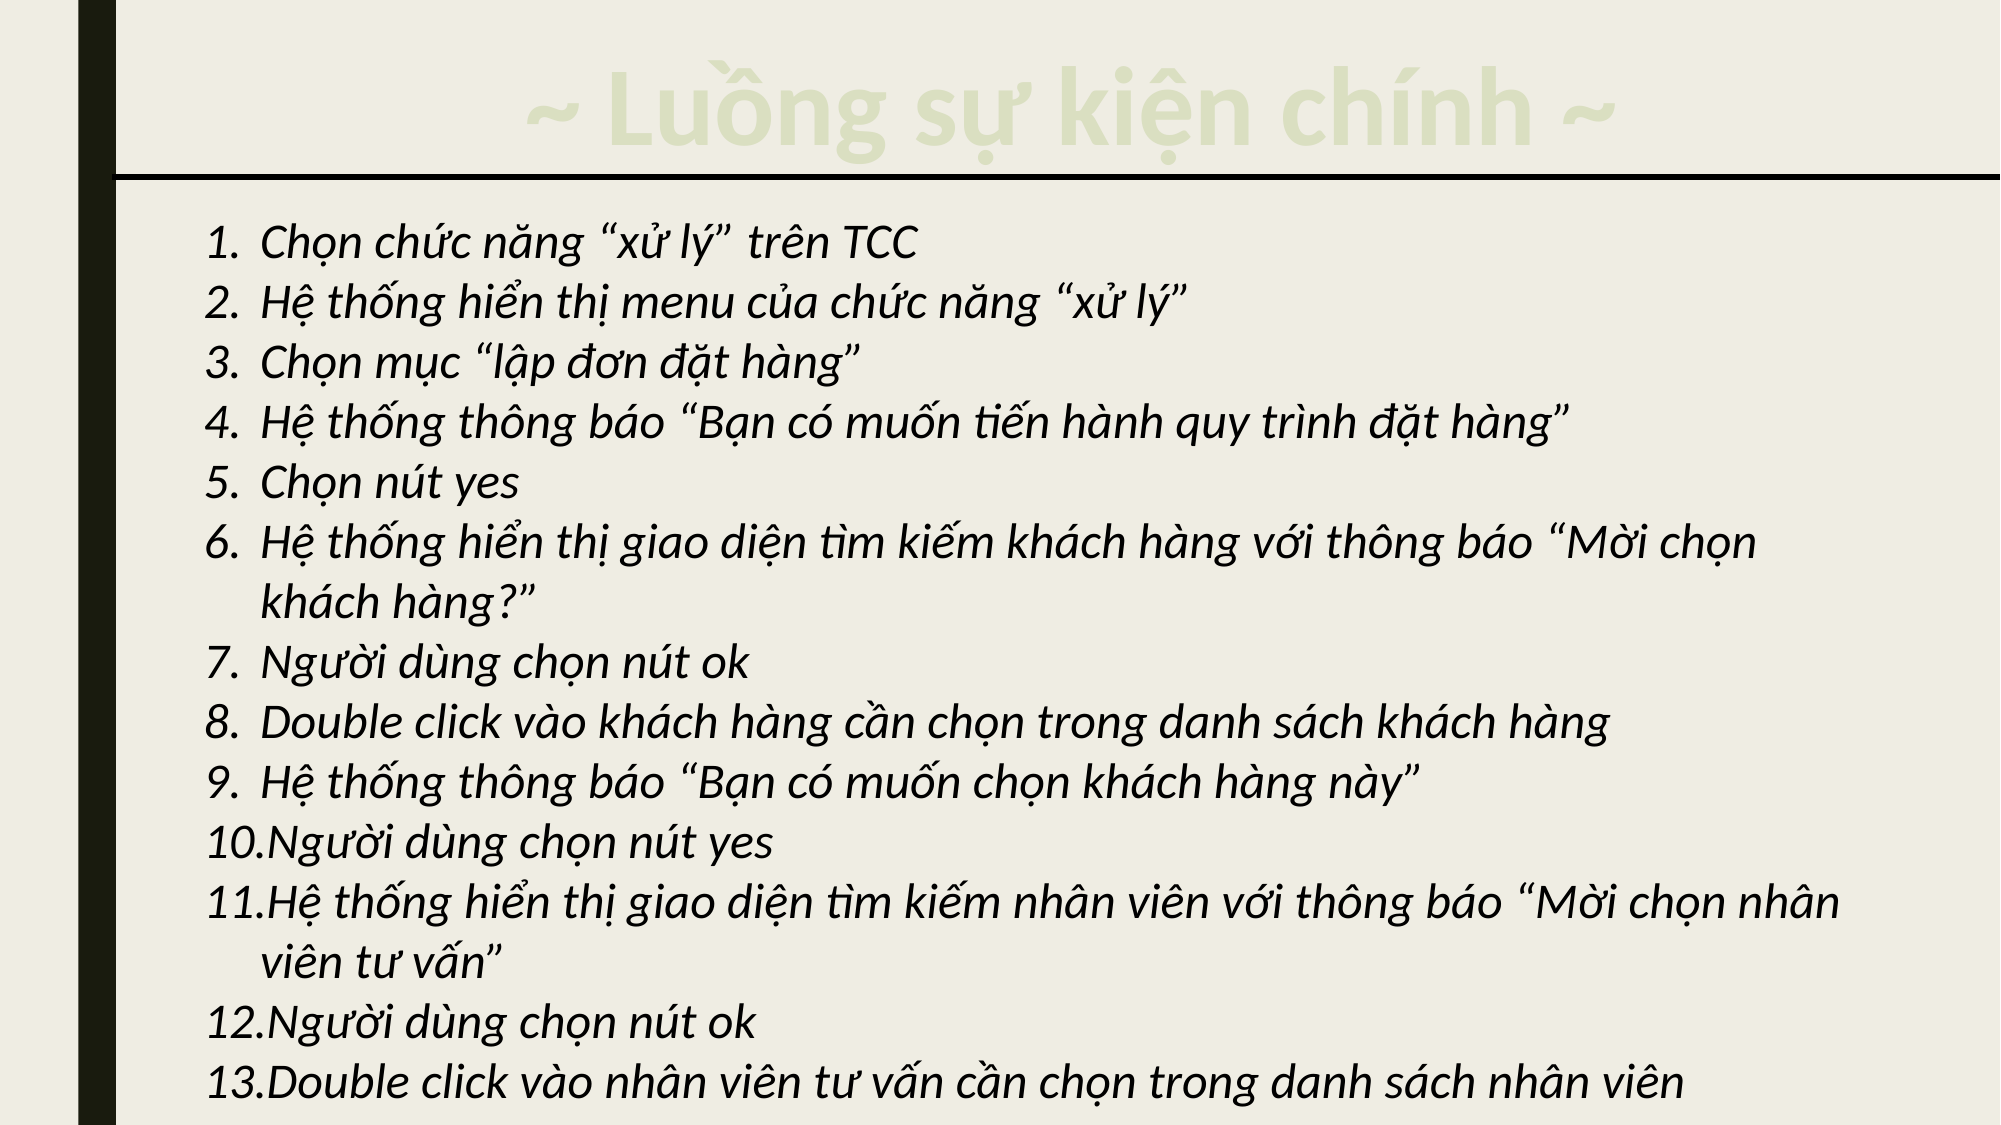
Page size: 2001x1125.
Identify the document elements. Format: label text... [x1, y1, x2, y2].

text_box ~ Luồng sự kiện chính ~ [510, 25, 1634, 174]
text_box Chọn chức năng “xử lý” trên TCC Hệ thống hiển thị menu của chức năng “xử lý” Chọn mục “lập đơn đặt hàng” Hệ thống thông báo “Bạn có muốn tiến hành quy trình đặt hàng” Chọn nút yes Hệ thống hiển thị giao diện tìm kiếm khách hàng với thông báo “Mời chọn khách hàng?” Người dùng chọn nút ok Double click vào khách hàng cần chọn trong danh sách khách hàng Hệ thống thông báo “Bạn có muốn chọn khách hàng này” Người dùng chọn nút yes Hệ thống hiển thị giao diện tìm kiếm nhân viên với thông báo “Mời chọn nhân viên tư vấn” Người dùng chọn nút ok Double click vào nhân viên tư vấn cần chọn trong danh sách nhân viên [189, 201, 1900, 1116]
